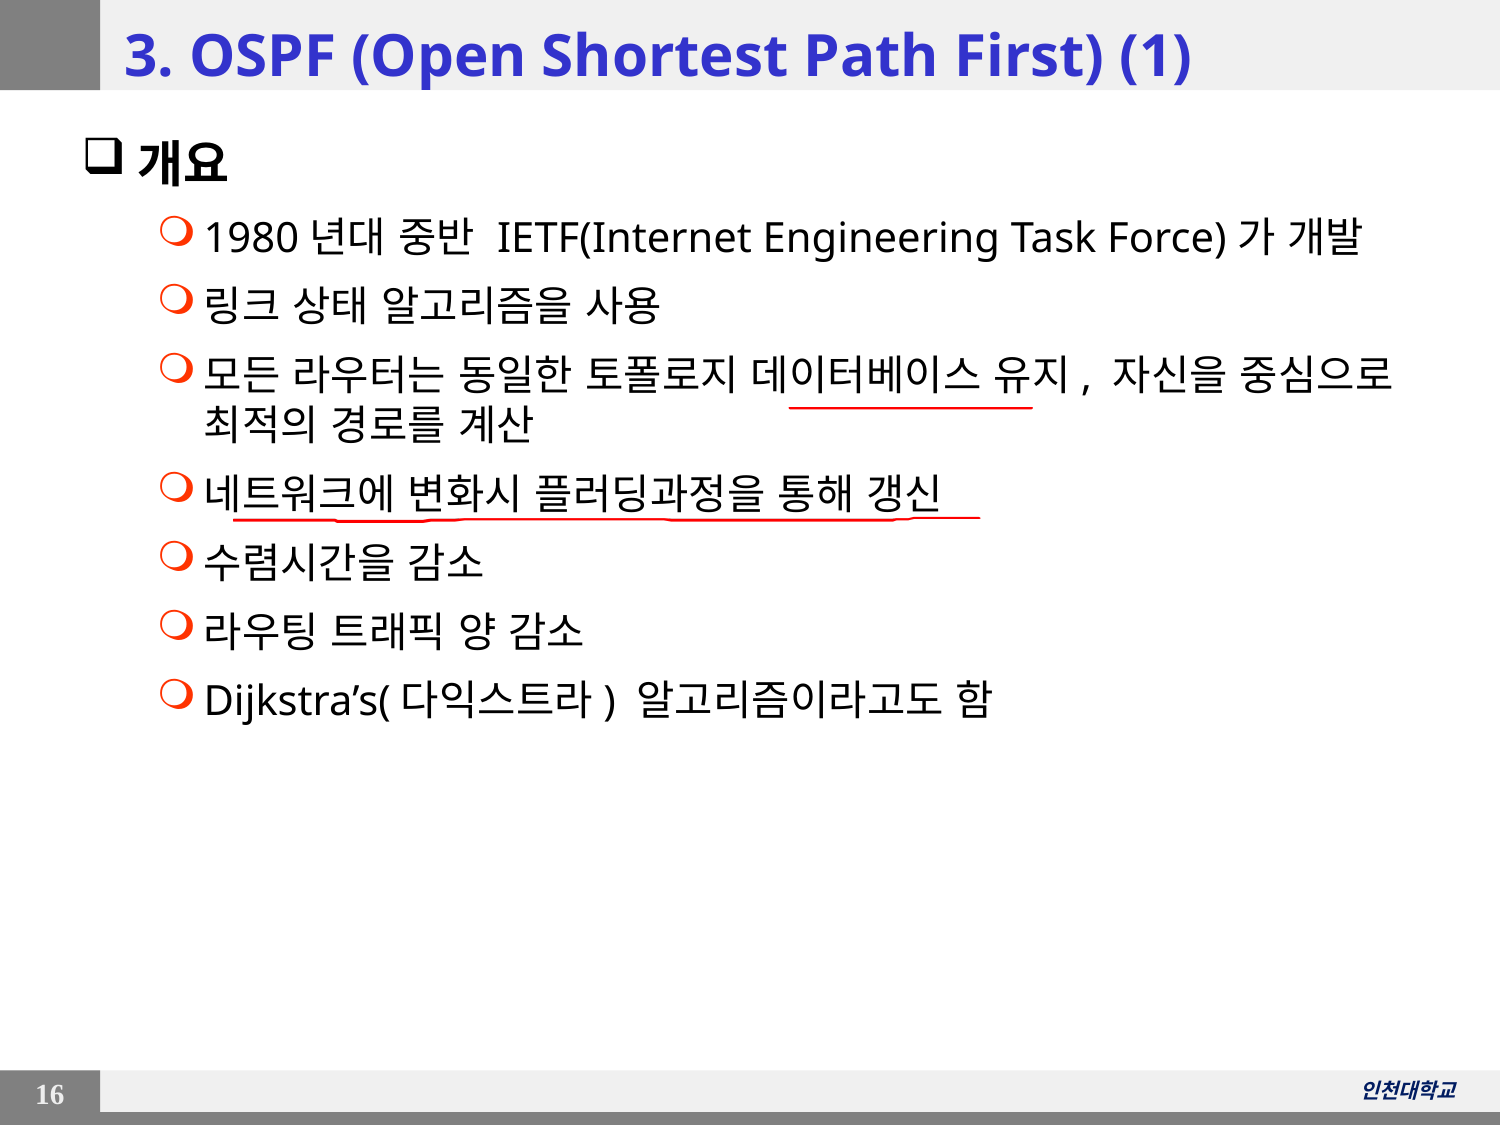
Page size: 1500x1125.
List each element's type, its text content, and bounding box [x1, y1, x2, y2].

title 3. OSPF (Open Shortest Path First) (1) [109, 9, 1433, 96]
list 개요 1980년대 중반 IETF(Internet Engineering Task Force)가 개발 링크 상태 알고리즘을 사용 모든 라우터는 동일한 토폴로지 데이터베이스 유지, 자신을 중심으로 최적의 경로를 계산 네트워크에 변화시 플러딩과정을 통해 갱신 수렴시간을 감소 라우팅 트래픽 양 감소 Dijkstra’s(다익스트라) 알고리즘이라고도 함 [66, 125, 1437, 1034]
picture [233, 407, 1043, 533]
